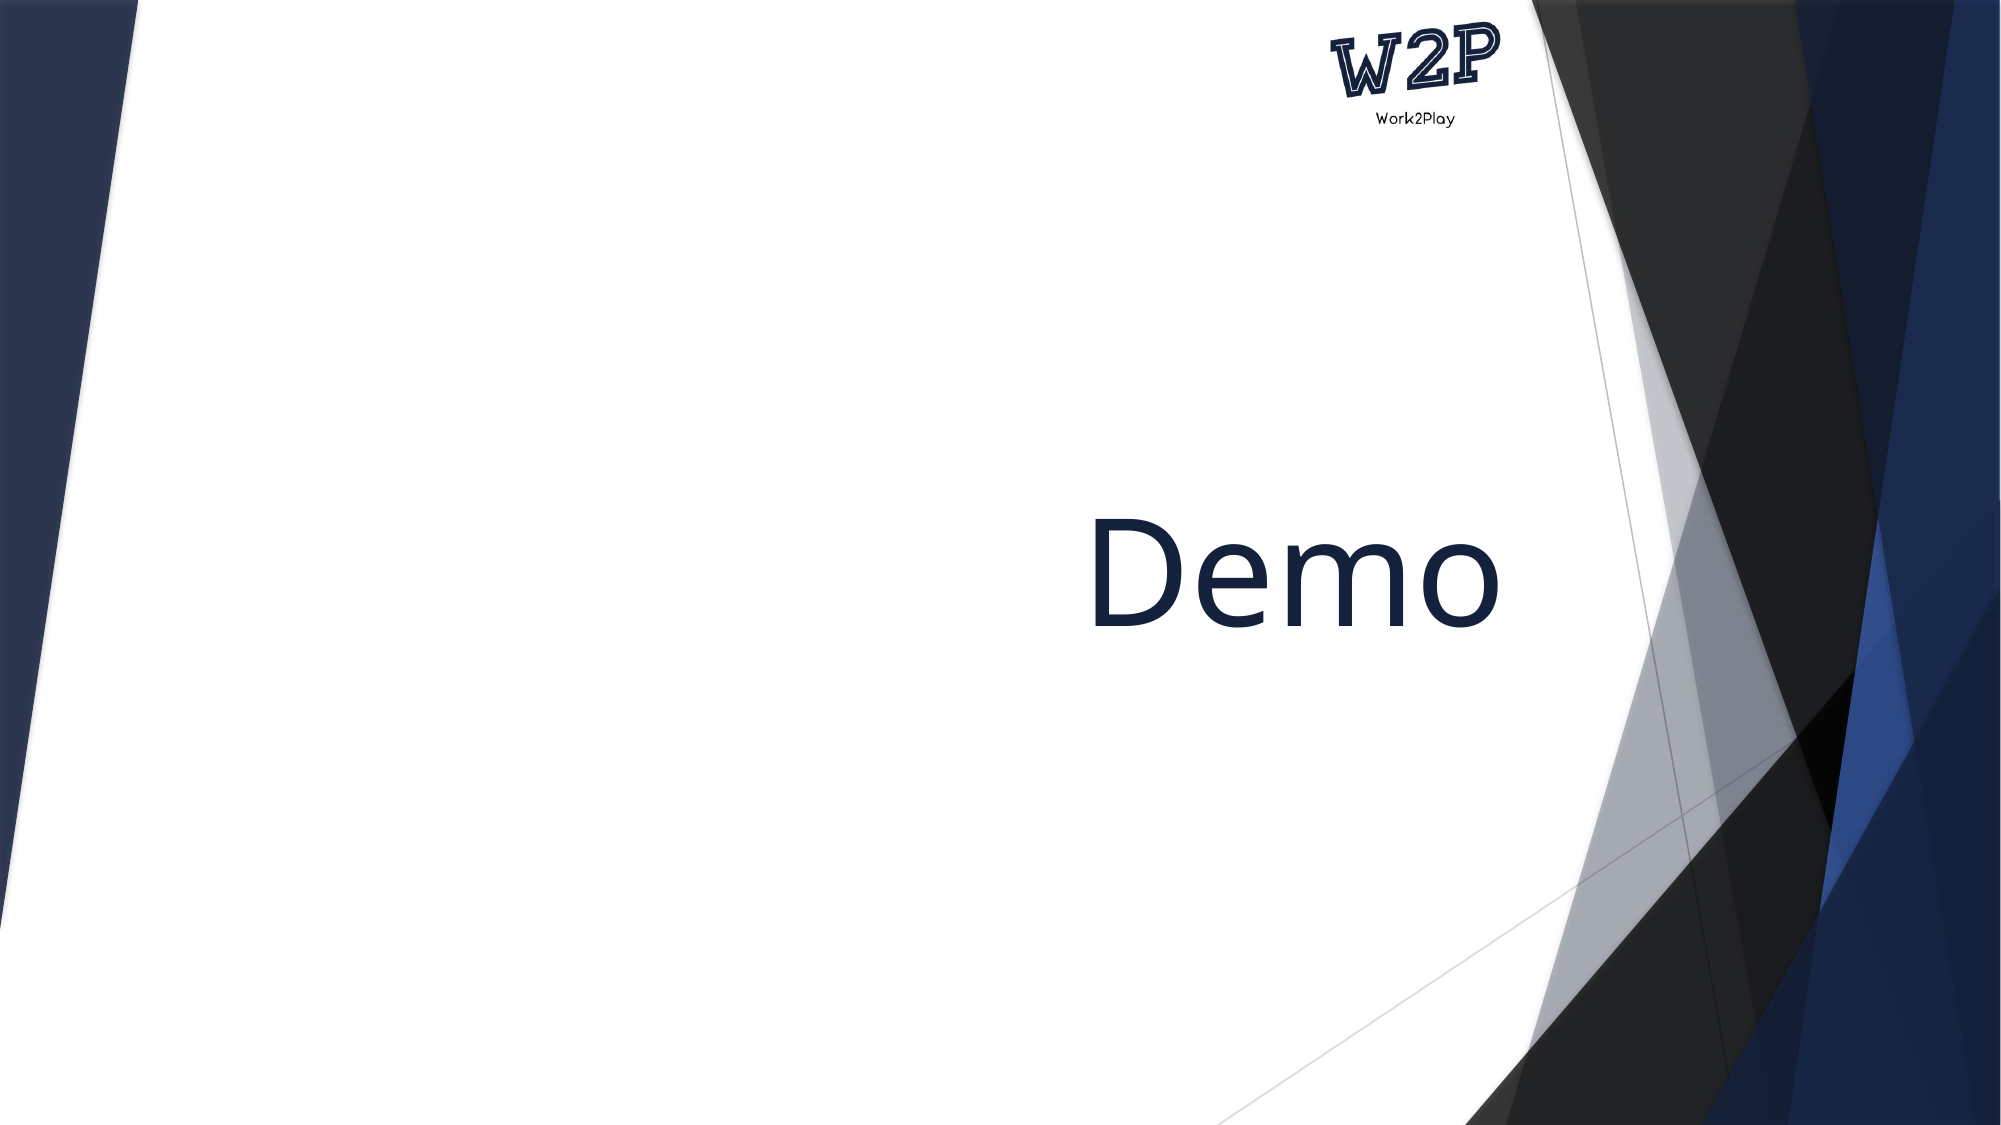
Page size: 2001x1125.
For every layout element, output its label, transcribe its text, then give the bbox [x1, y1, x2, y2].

title Demo [247, 394, 1522, 665]
picture [1306, 0, 1522, 151]
